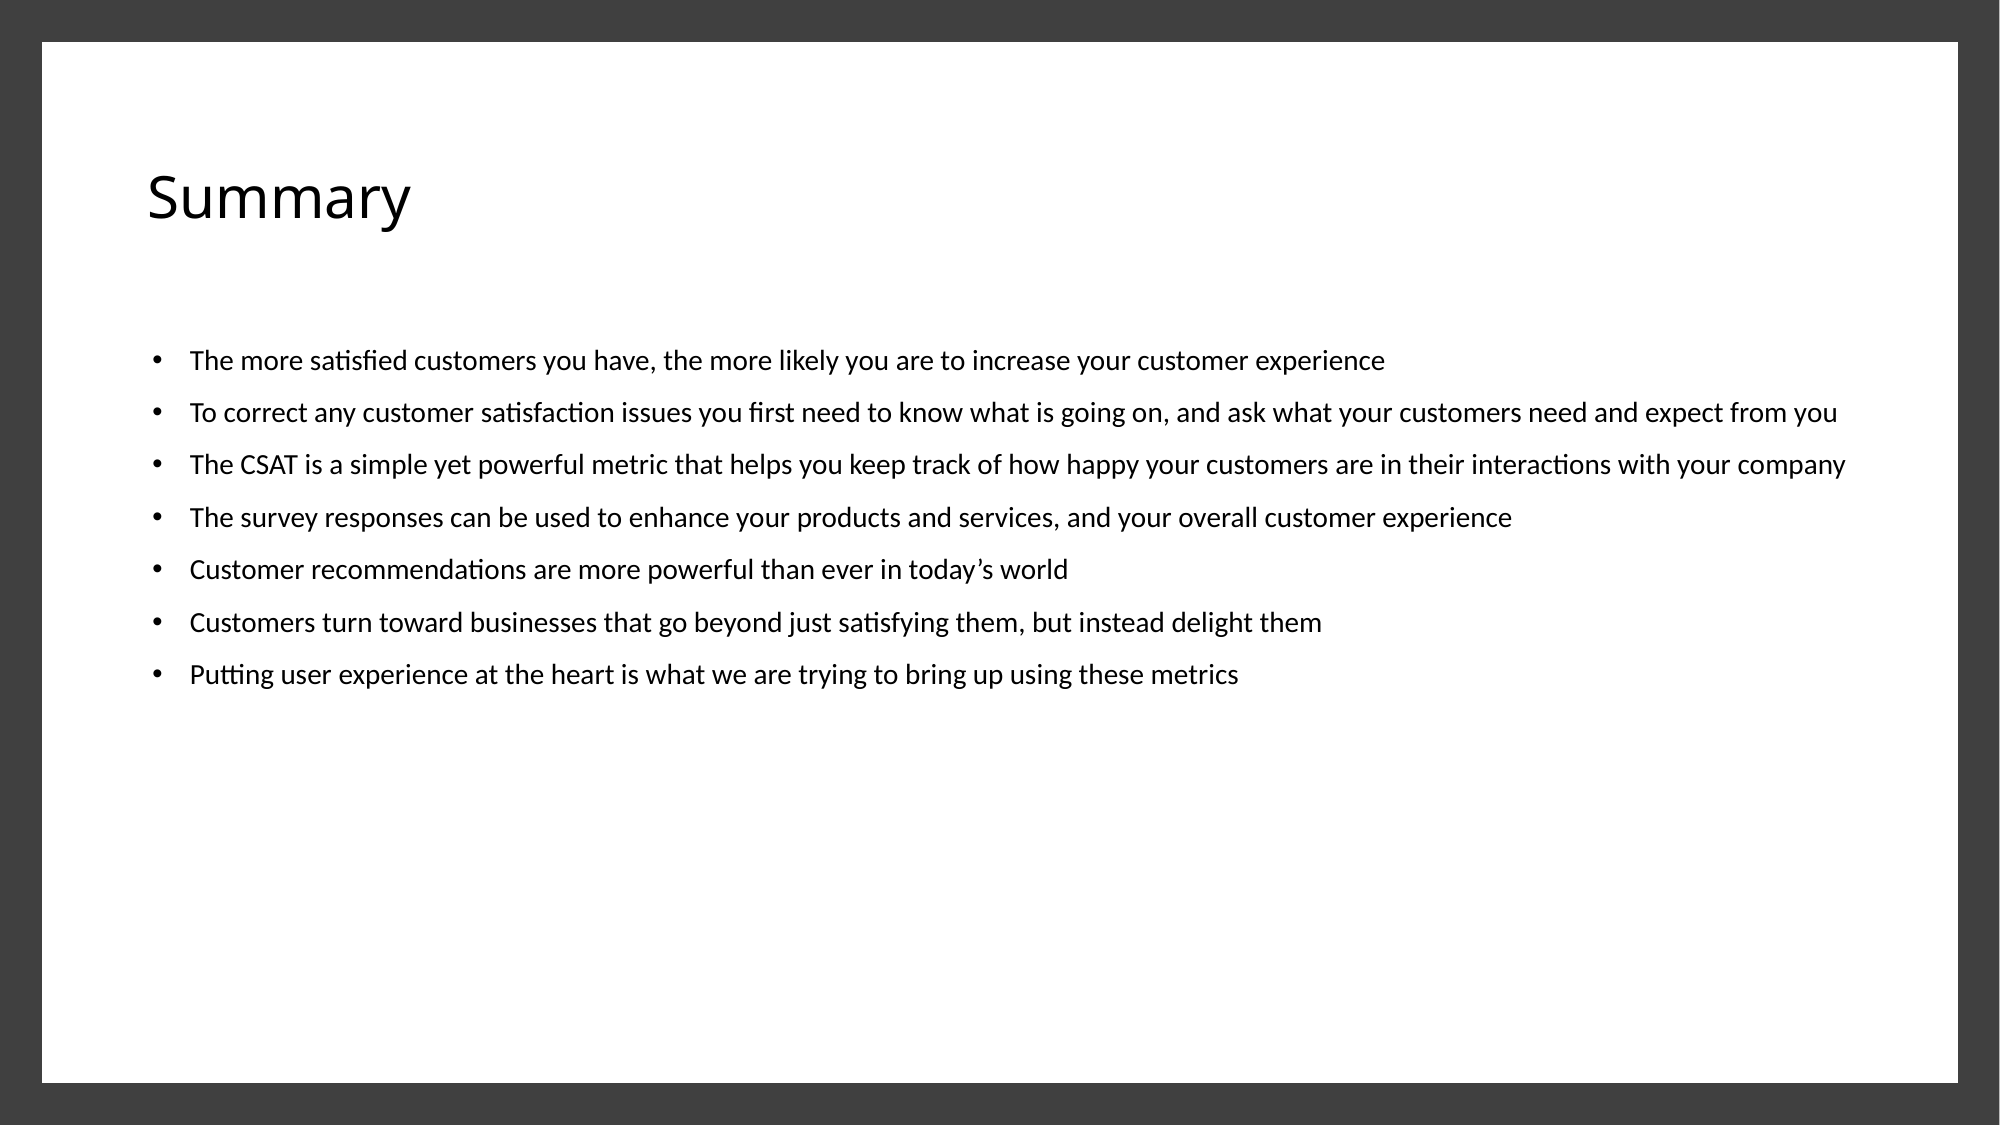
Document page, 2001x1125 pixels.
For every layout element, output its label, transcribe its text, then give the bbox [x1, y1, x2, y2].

list The more satisfied customers you have, the more likely you are to increase your customer experience To correct any customer satisfaction issues you first need to know what is going on, and ask what your customers need and expect from you The CSAT is a simple yet powerful metric that helps you keep track of how happy your customers are in their interactions with your company The survey responses can be used to enhance your products and services, and your overall customer experience Customer recommendations are more powerful than ever in today’s world Customers turn toward businesses that go beyond just satisfying them, but instead delight them Putting user experience at the heart is what we are trying to bring up using these metrics [137, 337, 1863, 973]
title Summary [132, 139, 1858, 260]
text_box [0, 0, 2000, 1125]
text_box [52, 51, 1948, 1073]
